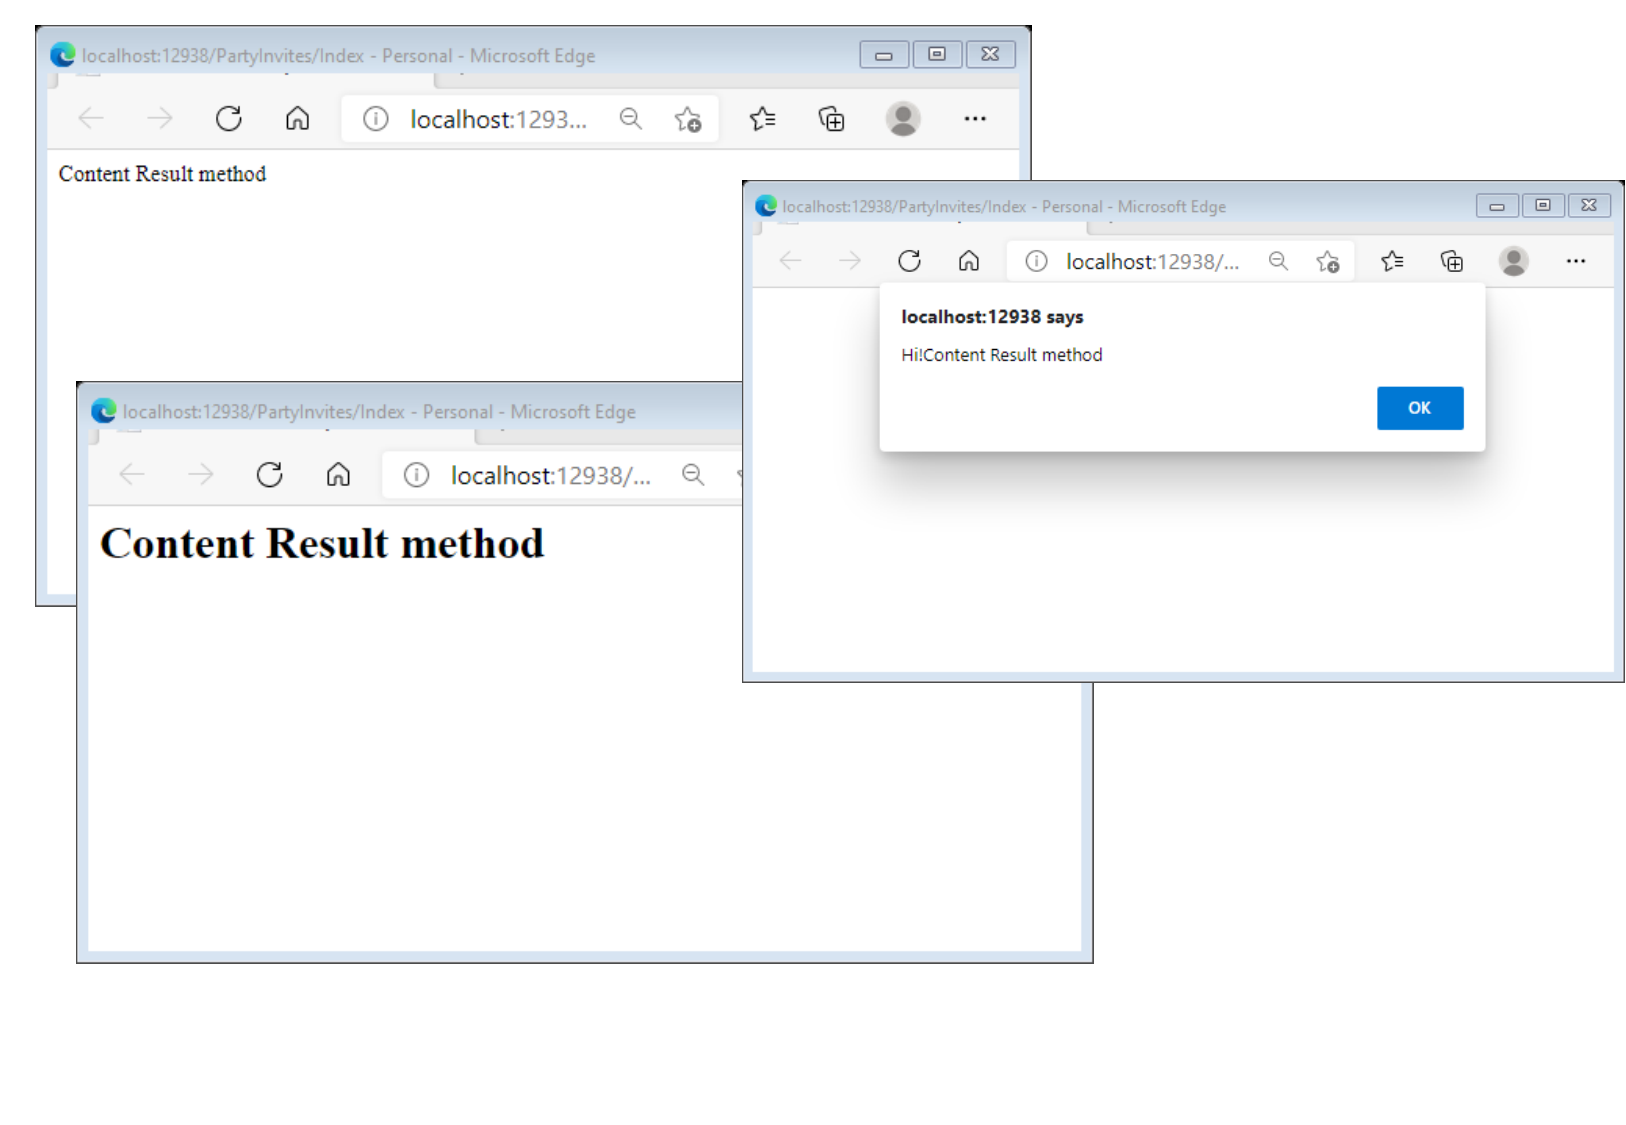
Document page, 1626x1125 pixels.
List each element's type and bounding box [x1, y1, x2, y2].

picture [35, 25, 1625, 964]
